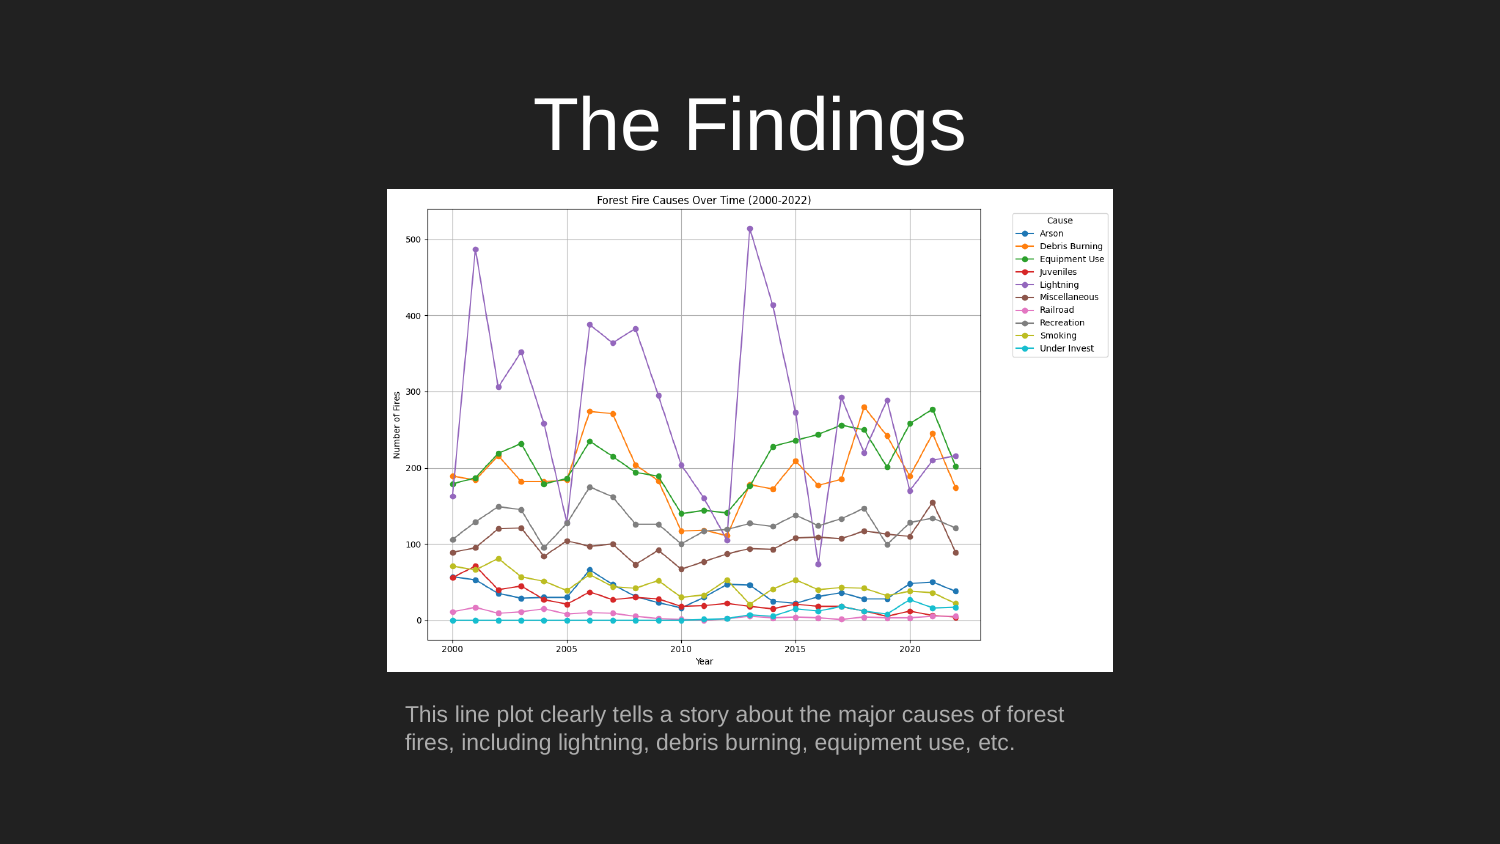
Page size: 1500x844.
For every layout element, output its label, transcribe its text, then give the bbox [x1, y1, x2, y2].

title The Findings [51, 51, 1449, 190]
picture [387, 189, 1113, 672]
text_box This line plot clearly tells a story about the major causes of forest fires, including lightning, debris burning, equipment use, etc. [389, 684, 1110, 769]
